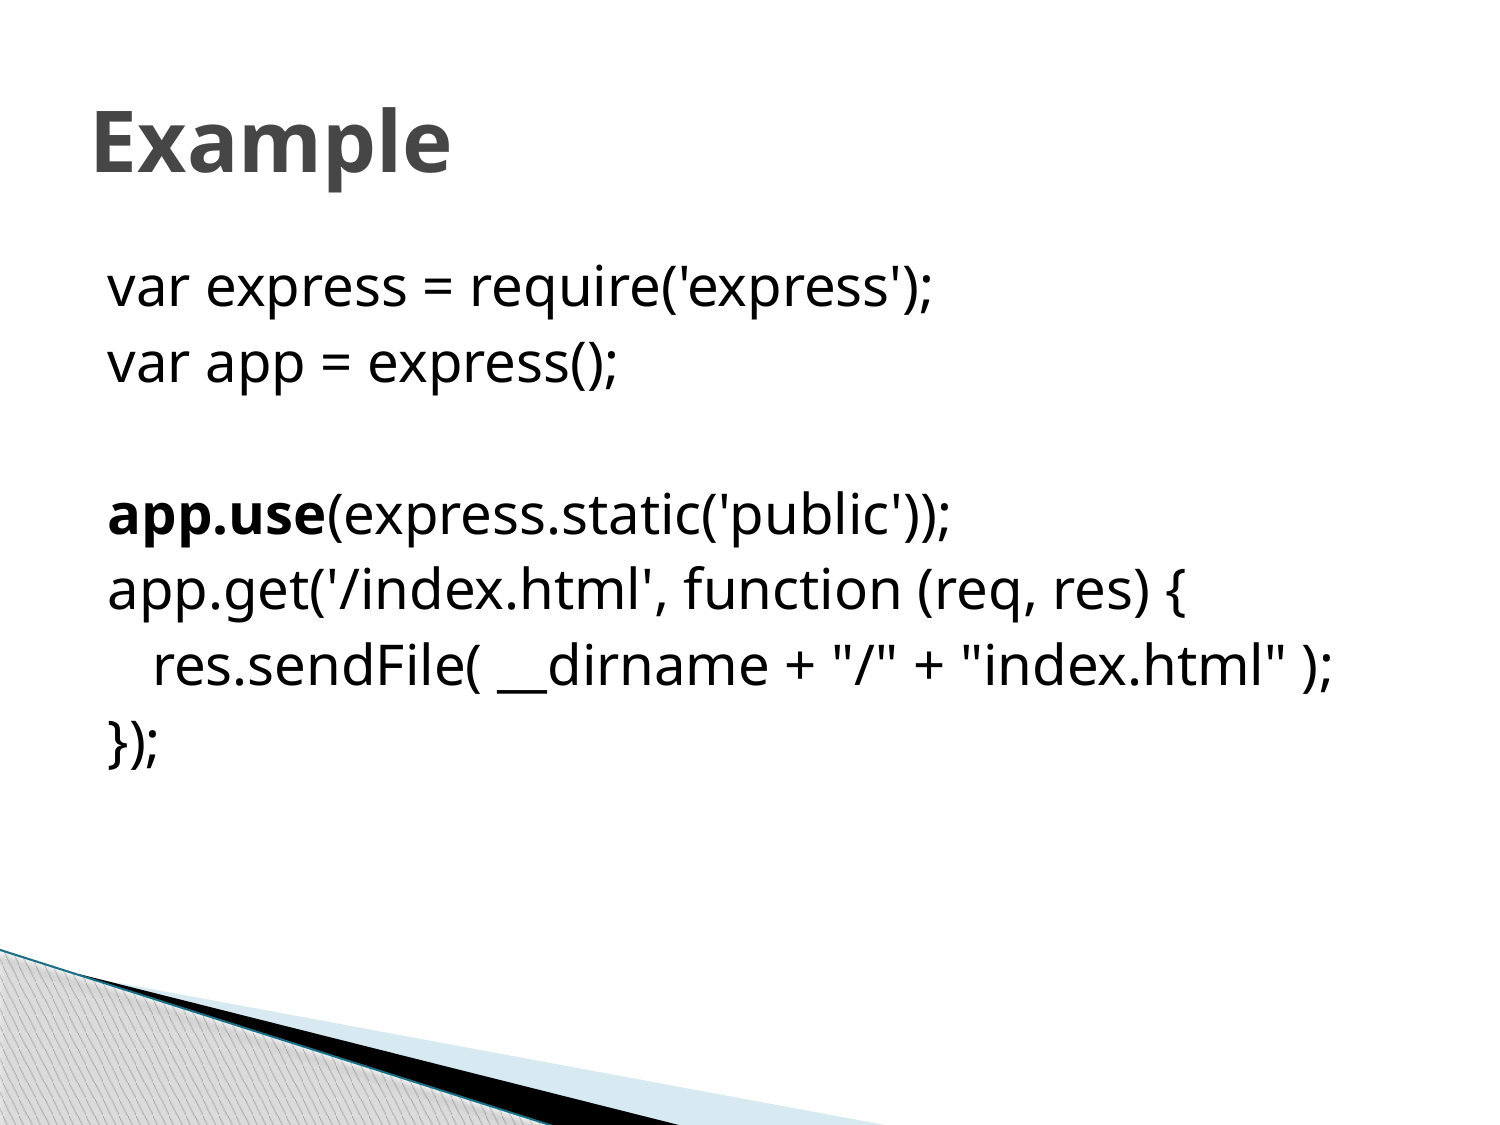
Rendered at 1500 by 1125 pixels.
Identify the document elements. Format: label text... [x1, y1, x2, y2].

title Example [75, 45, 1425, 233]
list var express = require('express'); var app = express(); app.use(express.static('public')); app.get('/index.html', function (req, res) { res.sendFile( __dirname + "/" + "index.html" ); }); [75, 243, 1425, 986]
